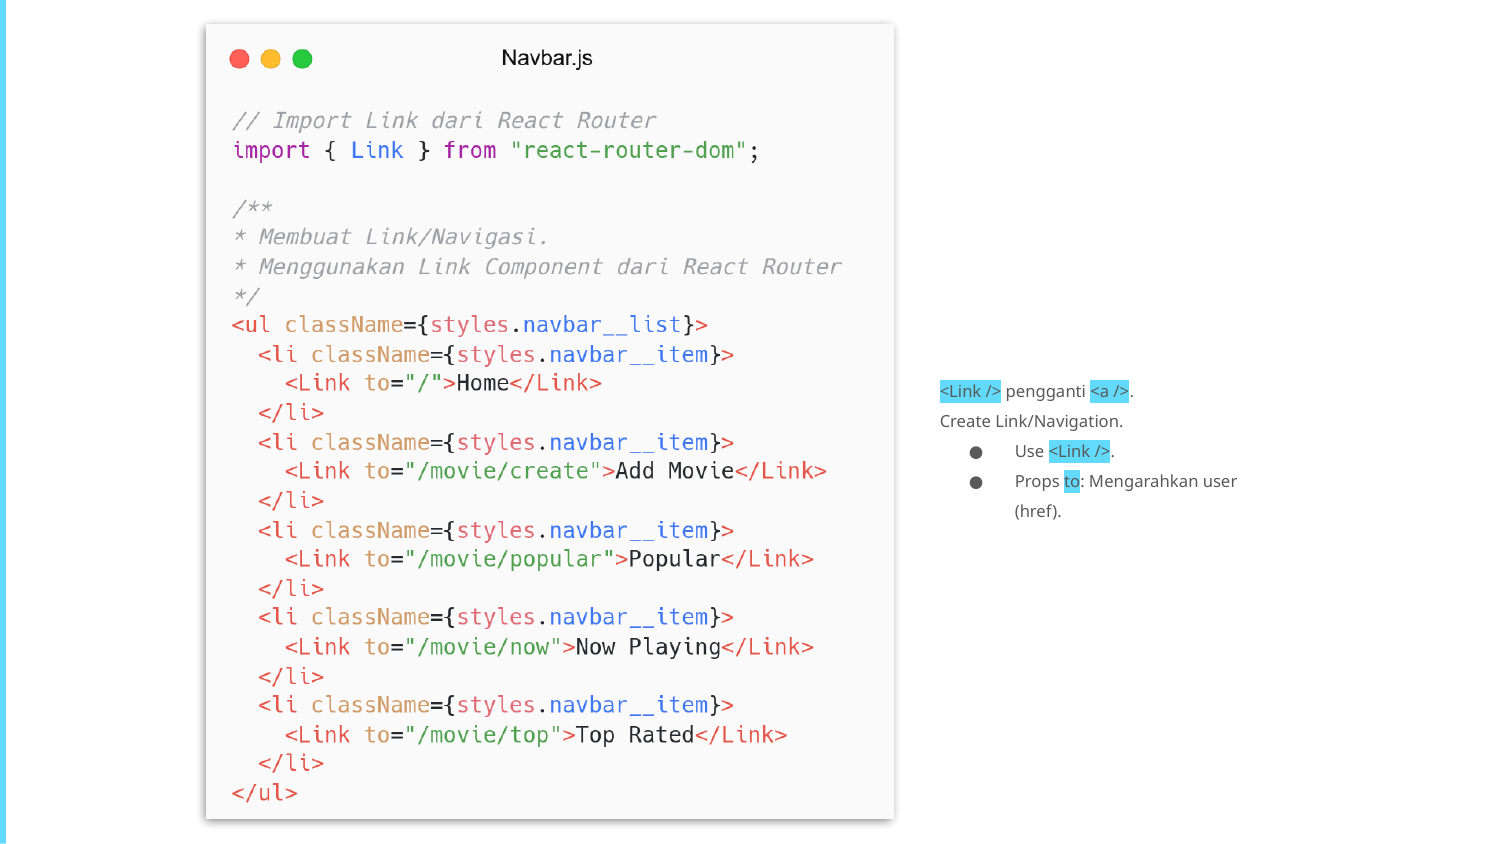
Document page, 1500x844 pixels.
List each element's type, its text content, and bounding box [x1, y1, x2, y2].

text_box <Link /> pengganti <a />. Create Link/Navigation. Use <Link />. Props to: Mengarahkan user (href). [924, 356, 1294, 536]
picture [206, 24, 894, 819]
text_box [0, 0, 6, 844]
